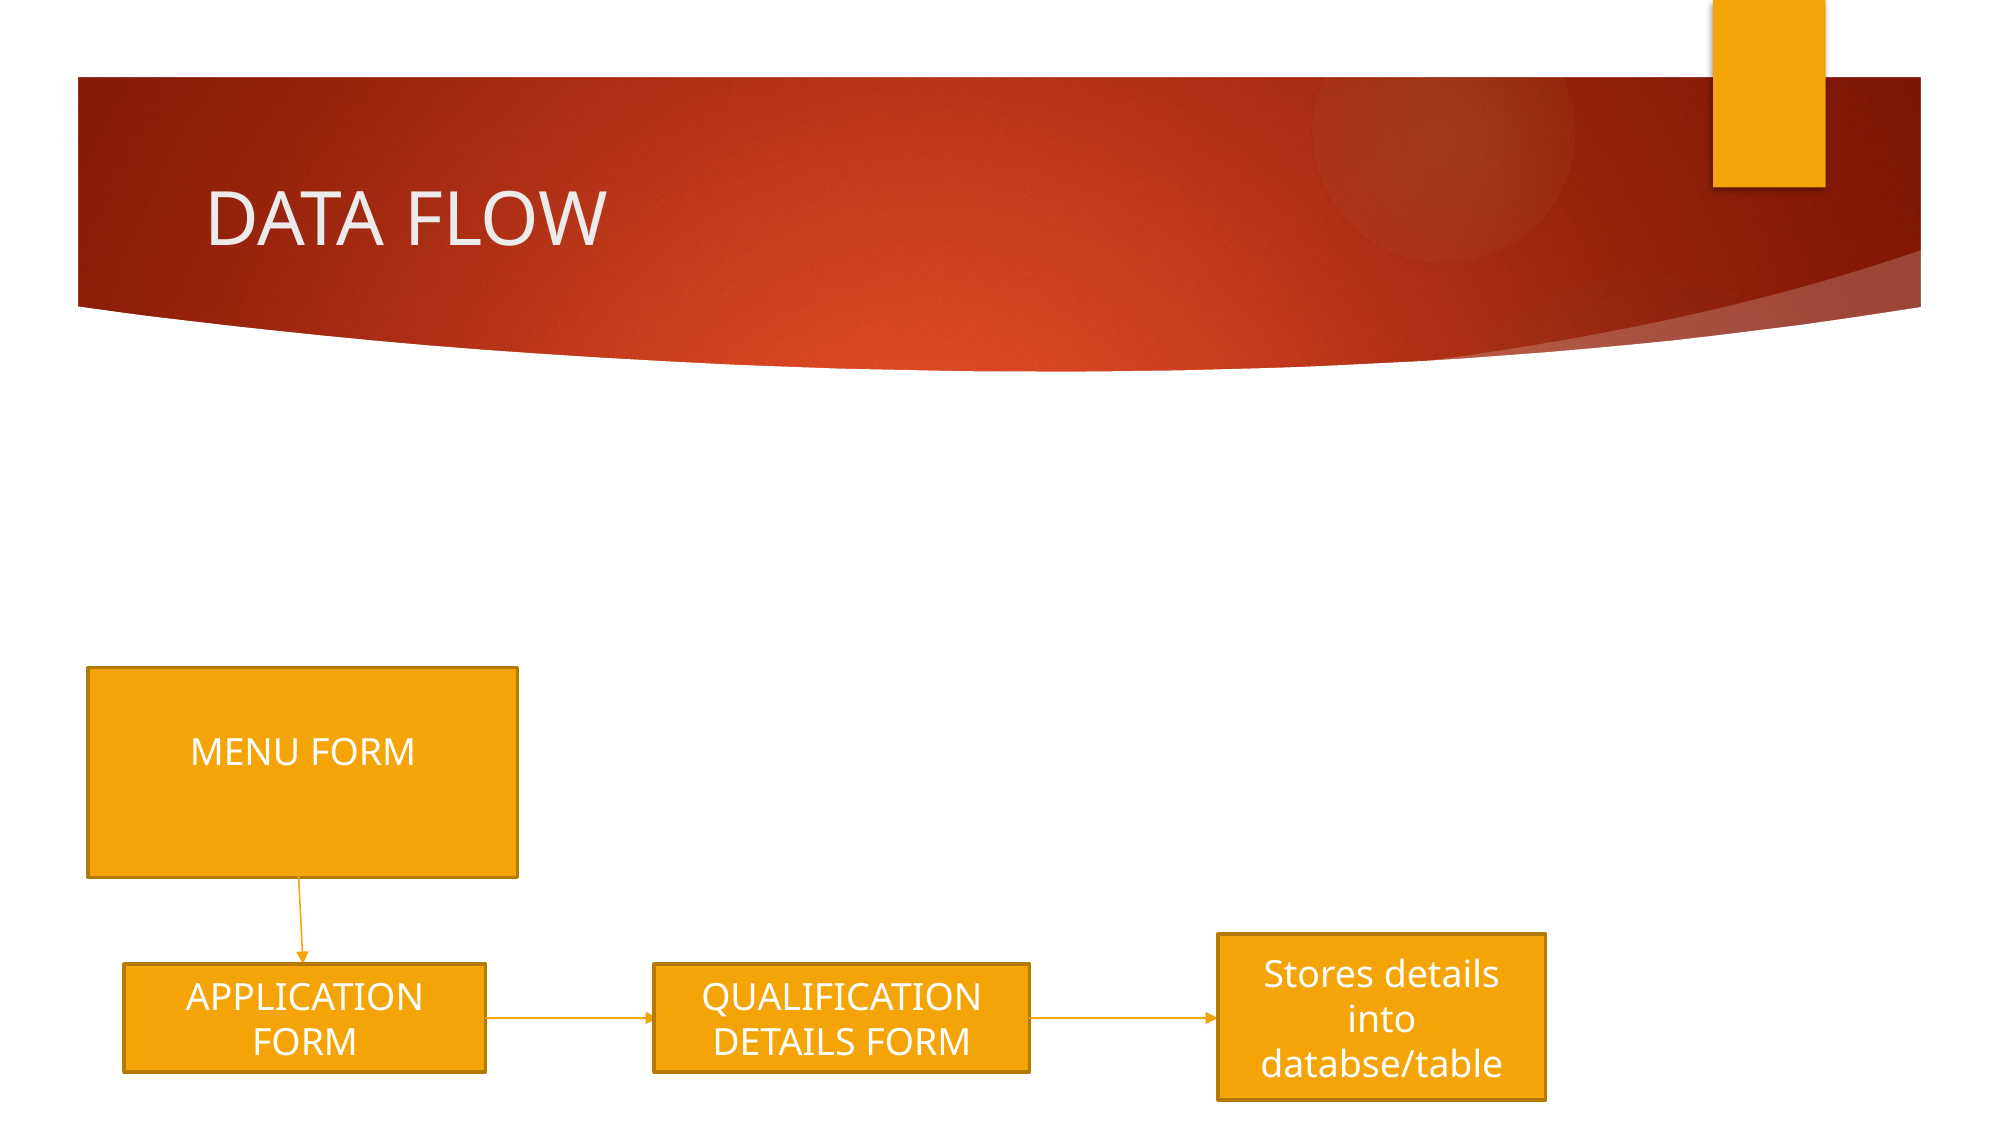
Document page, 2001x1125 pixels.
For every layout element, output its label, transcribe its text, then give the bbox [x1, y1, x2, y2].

title DATA FLOW [189, 155, 1627, 275]
text_box MENU FORM [86, 666, 519, 879]
text_box APPLICATION FORM [122, 962, 487, 1074]
text_box QUALIFICATION DETAILS FORM [652, 962, 1031, 1074]
text_box Stores details into databse/table [1216, 932, 1547, 1102]
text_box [297, 861, 304, 965]
